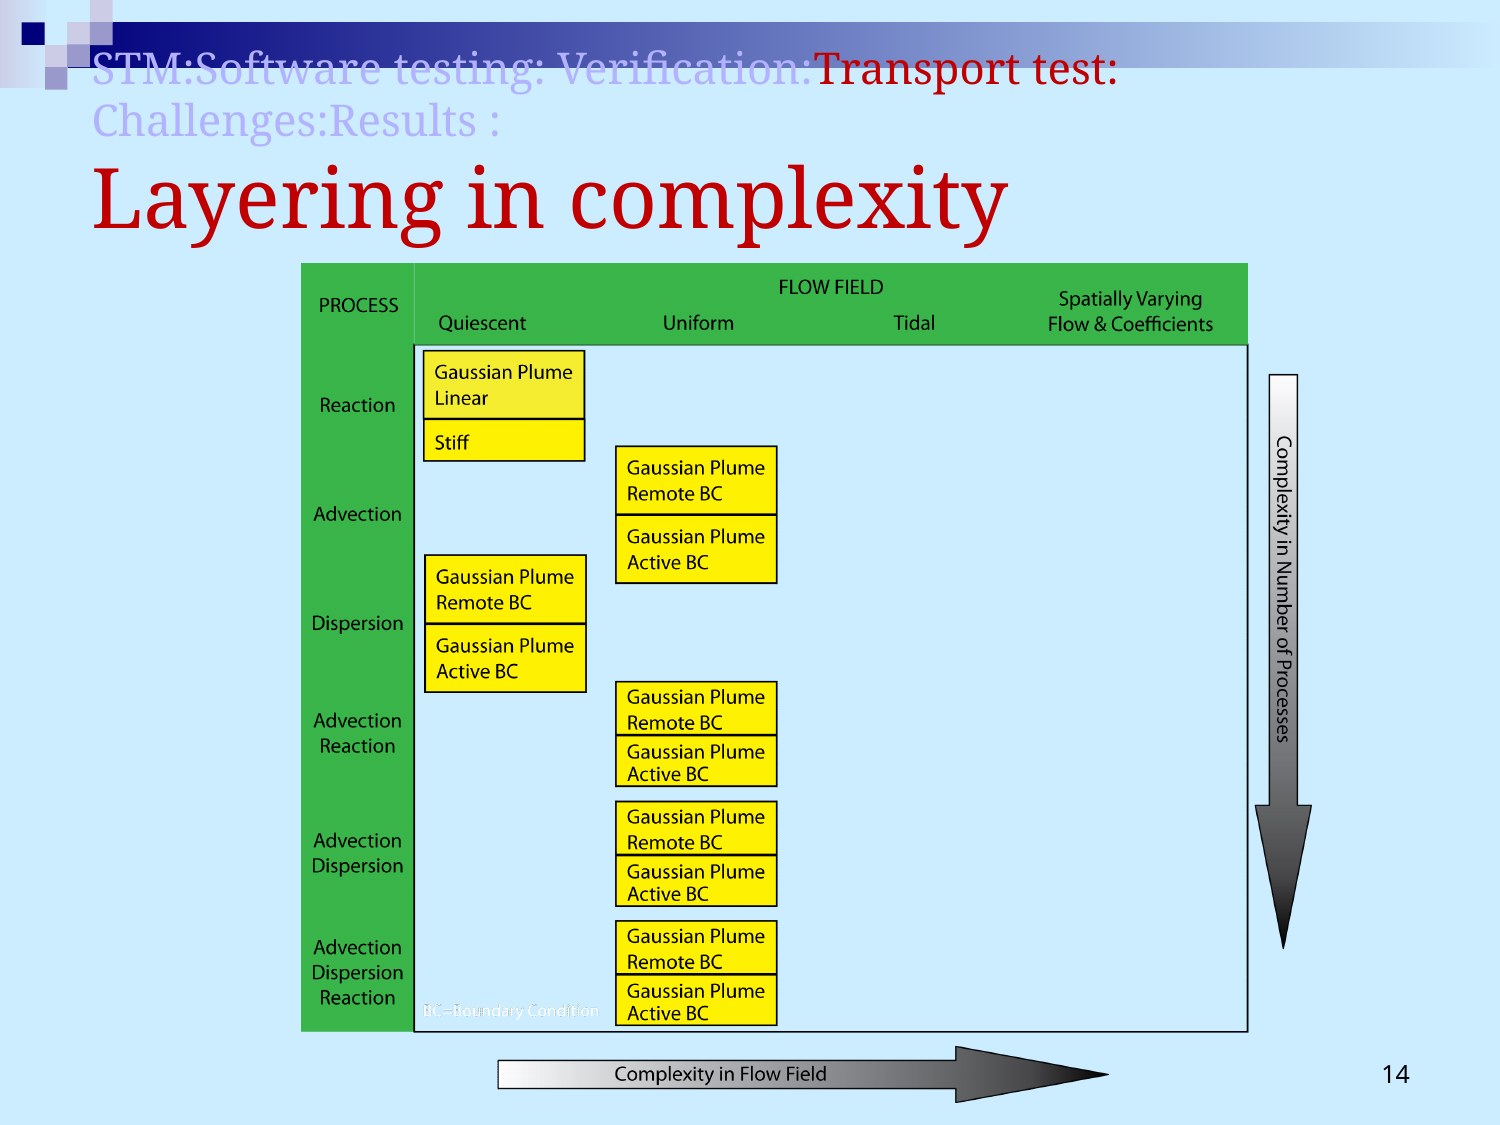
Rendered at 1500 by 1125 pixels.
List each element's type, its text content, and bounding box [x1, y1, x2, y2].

text_box STM:Software testing: Verification:Transport test: Challenges:Results : Layering in complexity [76, 54, 1483, 232]
picture [300, 263, 1312, 1103]
slide_number 14 [1316, 1024, 1426, 1101]
